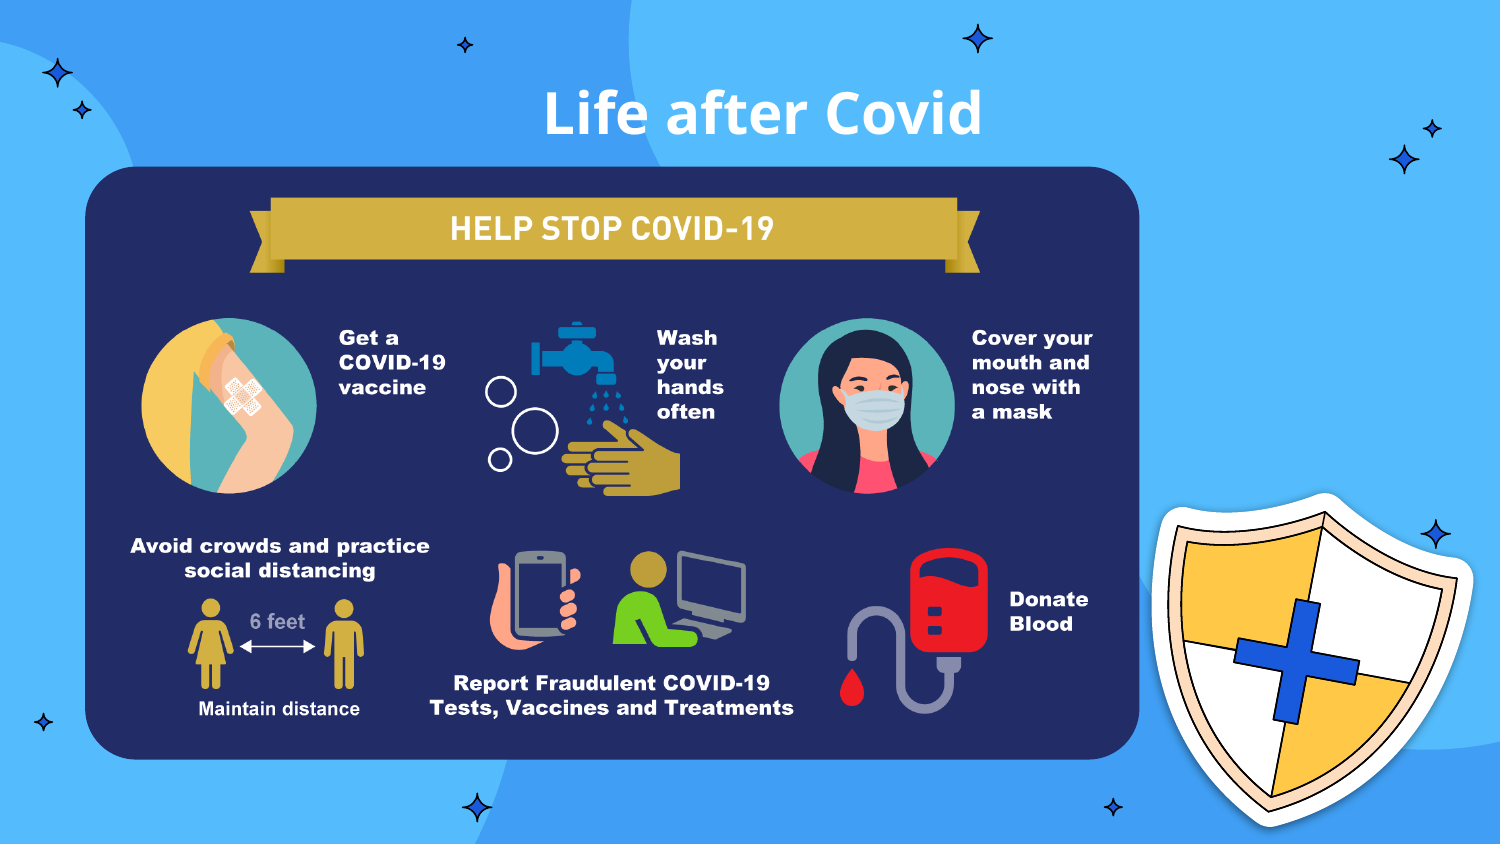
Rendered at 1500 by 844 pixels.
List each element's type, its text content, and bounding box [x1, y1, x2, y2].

picture [84, 166, 1140, 760]
title Life after Covid [116, 76, 1410, 194]
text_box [1124, 492, 1474, 828]
